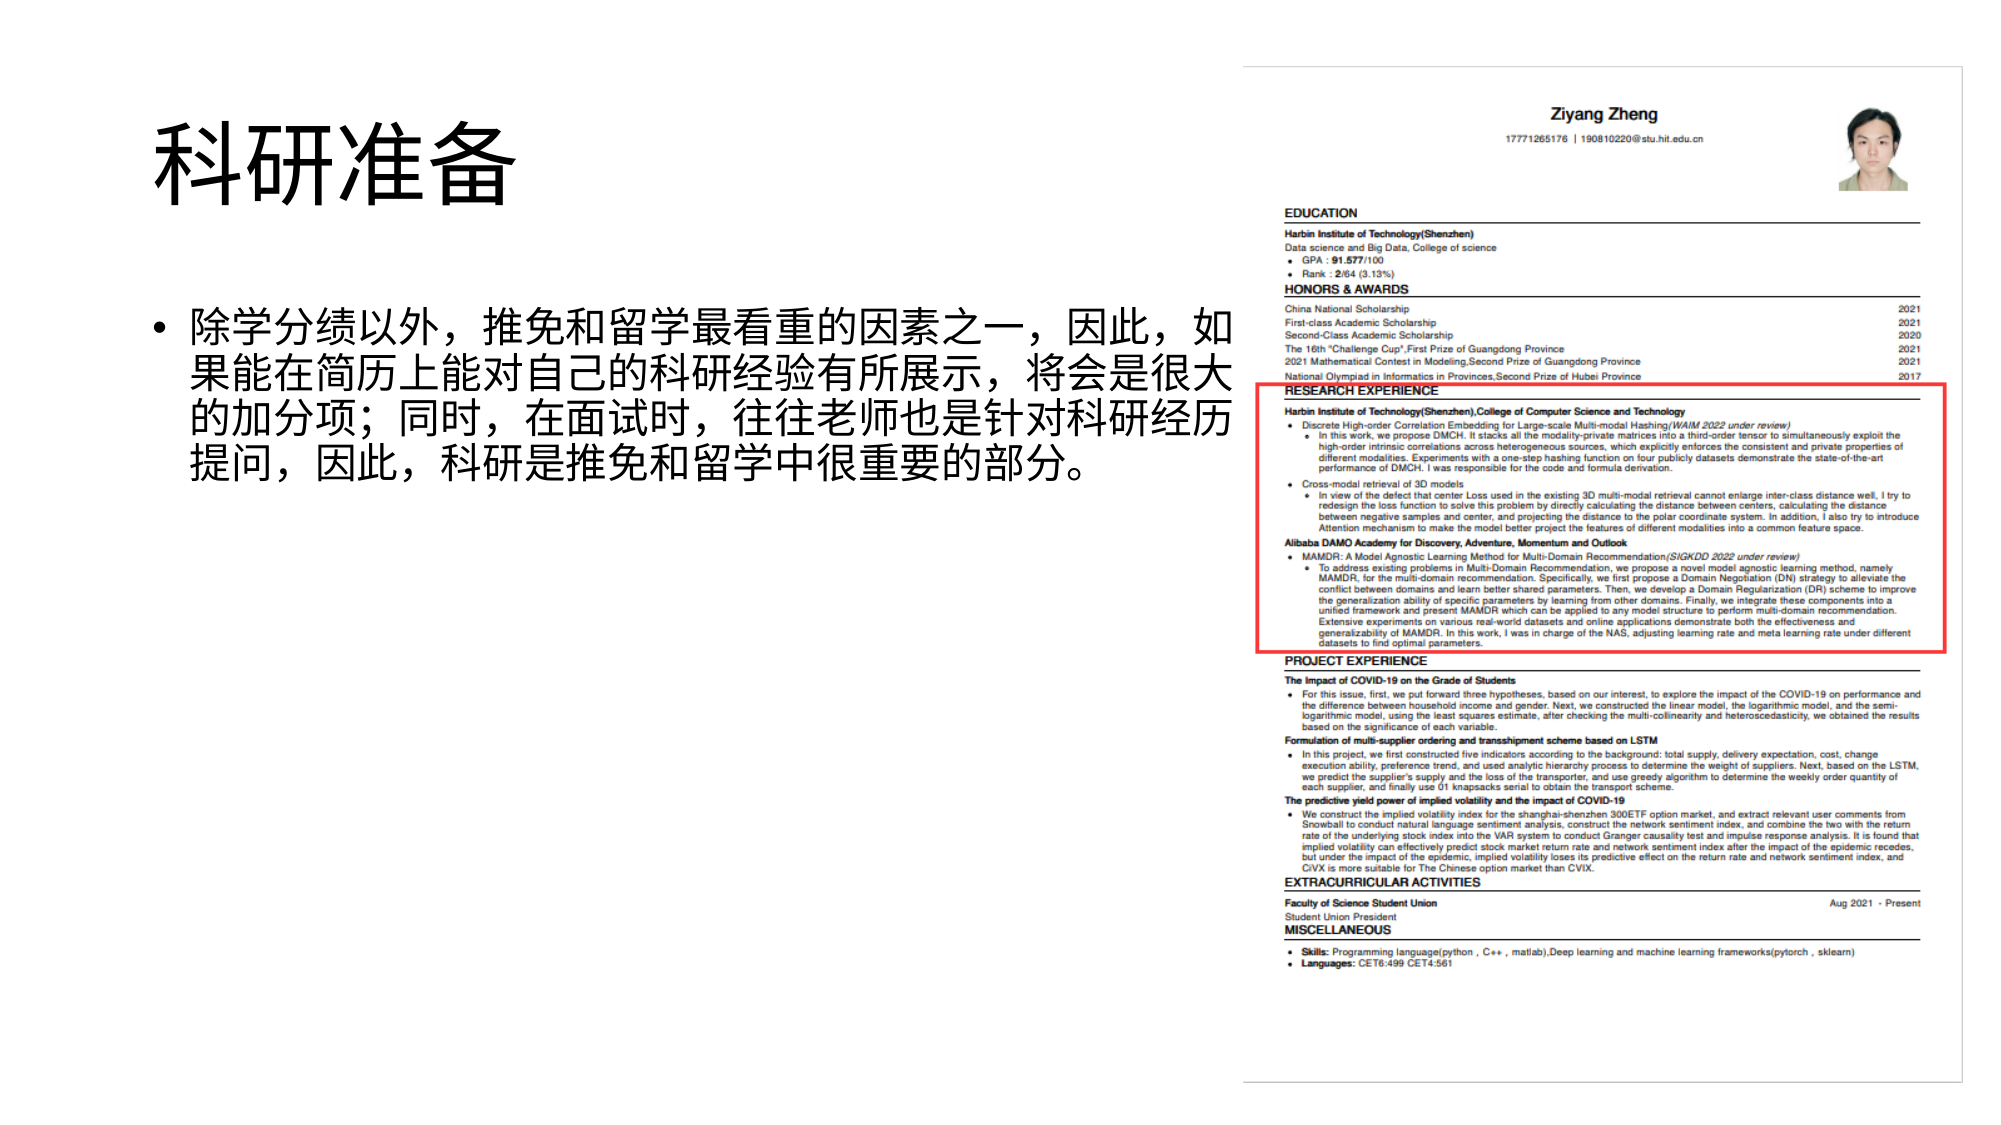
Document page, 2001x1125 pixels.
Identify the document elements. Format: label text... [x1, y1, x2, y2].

picture [1243, 65, 1963, 1083]
list 除学分绩以外，推免和留学最看重的因素之一，因此，如果能在简历上能对自己的科研经验有所展示，将会是很大的加分项；同时，在面试时，往往老师也是针对科研经历提问，因此，科研是推免和留学中很重要的部分。 [137, 299, 1243, 1014]
title 科研准备 [137, 59, 1863, 278]
